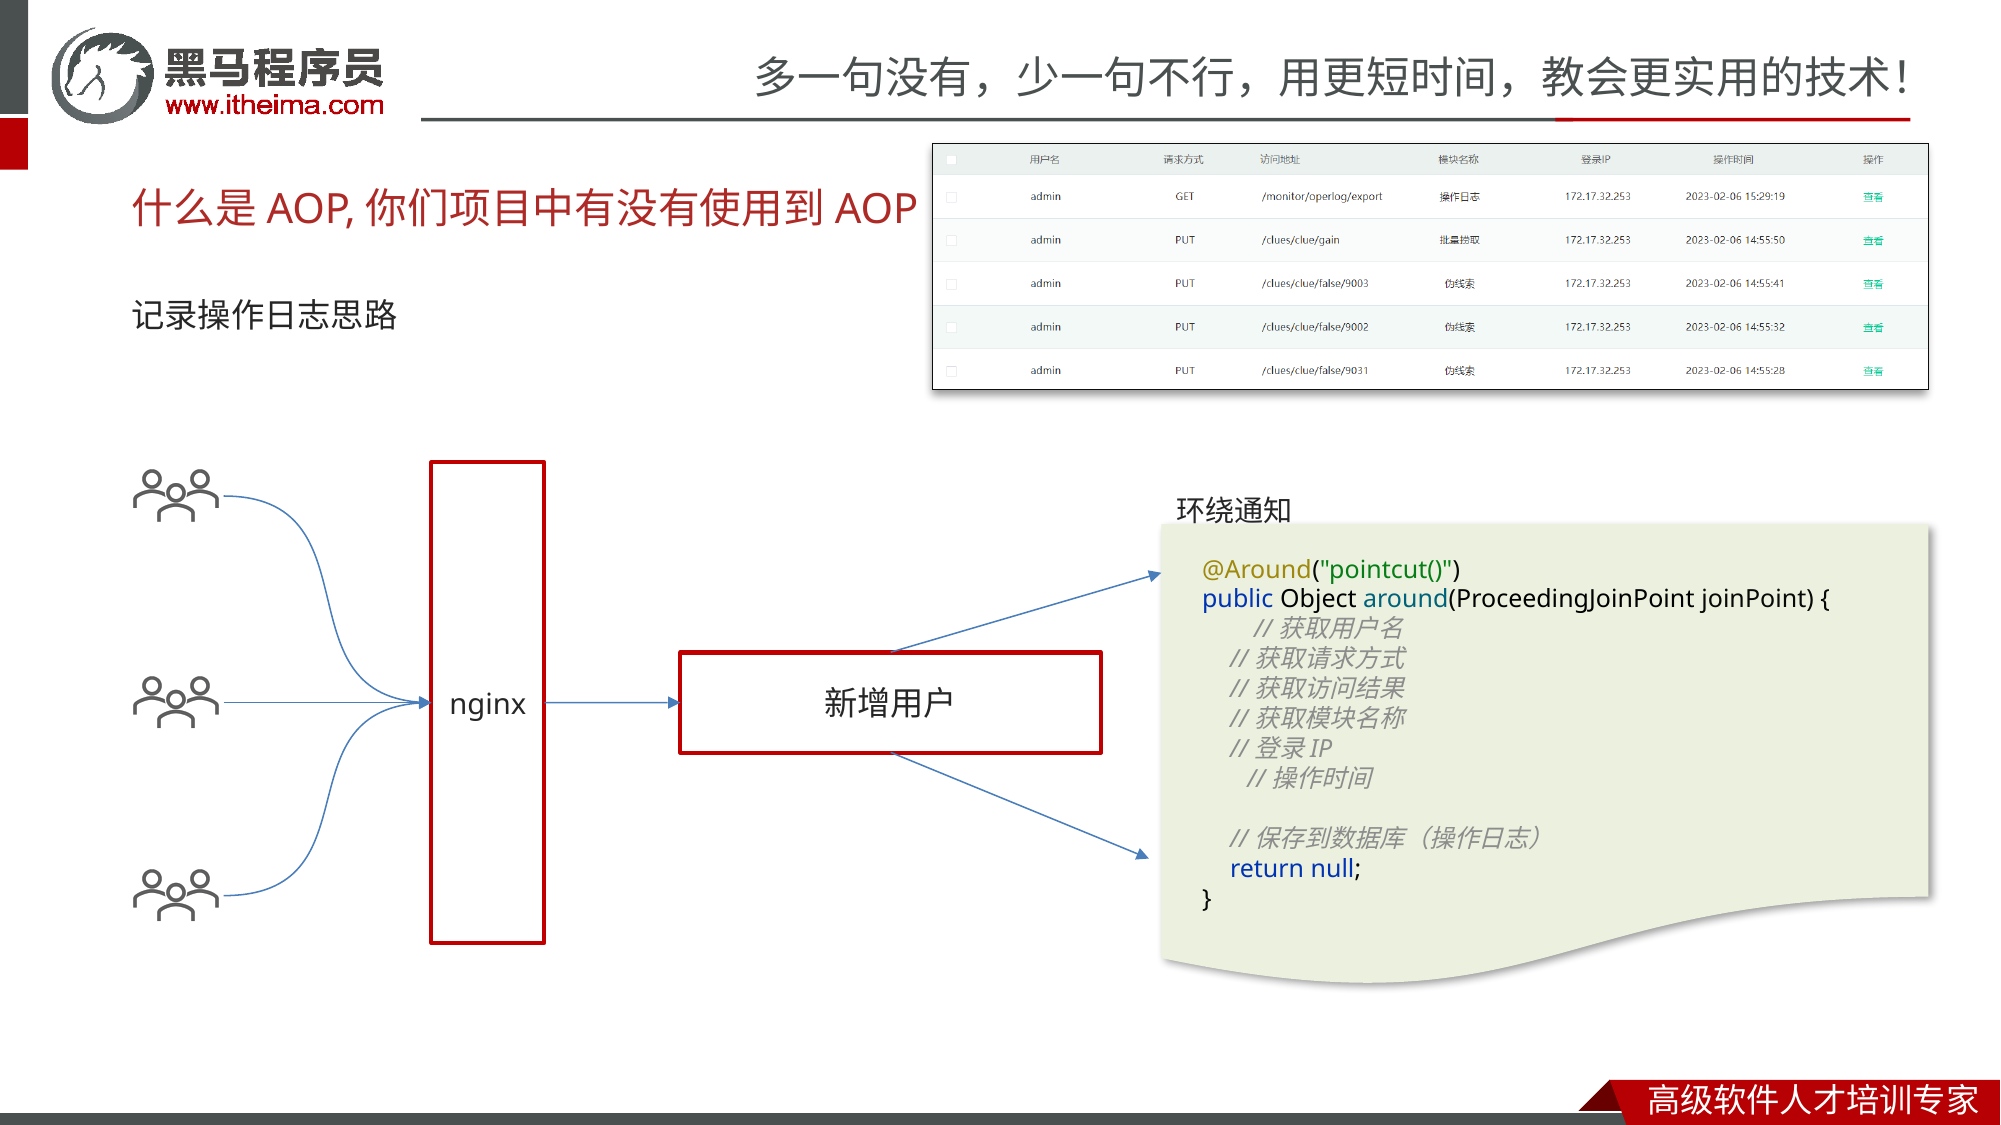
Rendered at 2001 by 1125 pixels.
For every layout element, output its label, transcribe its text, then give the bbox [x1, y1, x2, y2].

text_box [223, 495, 432, 702]
picture [128, 848, 224, 944]
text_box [890, 752, 1150, 859]
picture [932, 142, 1929, 391]
title 什么是AOP,你们项目中有没有使用到AOP [116, 164, 925, 250]
list 记录操作日志思路 [116, 266, 925, 352]
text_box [223, 702, 432, 896]
text_box [1409, 522, 1931, 899]
text_box 环绕通知 [1161, 467, 1409, 553]
text_box nginx [429, 460, 546, 945]
picture [128, 448, 224, 544]
picture [50, 26, 384, 125]
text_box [890, 572, 1162, 653]
text_box @Around("pointcut()") public Object around(ProceedingJoinPoint joinPoint) { //获取用户名 //获取请求方式 //获取访问结果 //获取模块名称 //登录IP //操作时间 //保存到数据库（操作日志） return null; } [1187, 545, 1929, 920]
text_box 新增用户 [678, 650, 1103, 755]
picture [128, 655, 223, 751]
text_box [1159, 522, 1700, 985]
